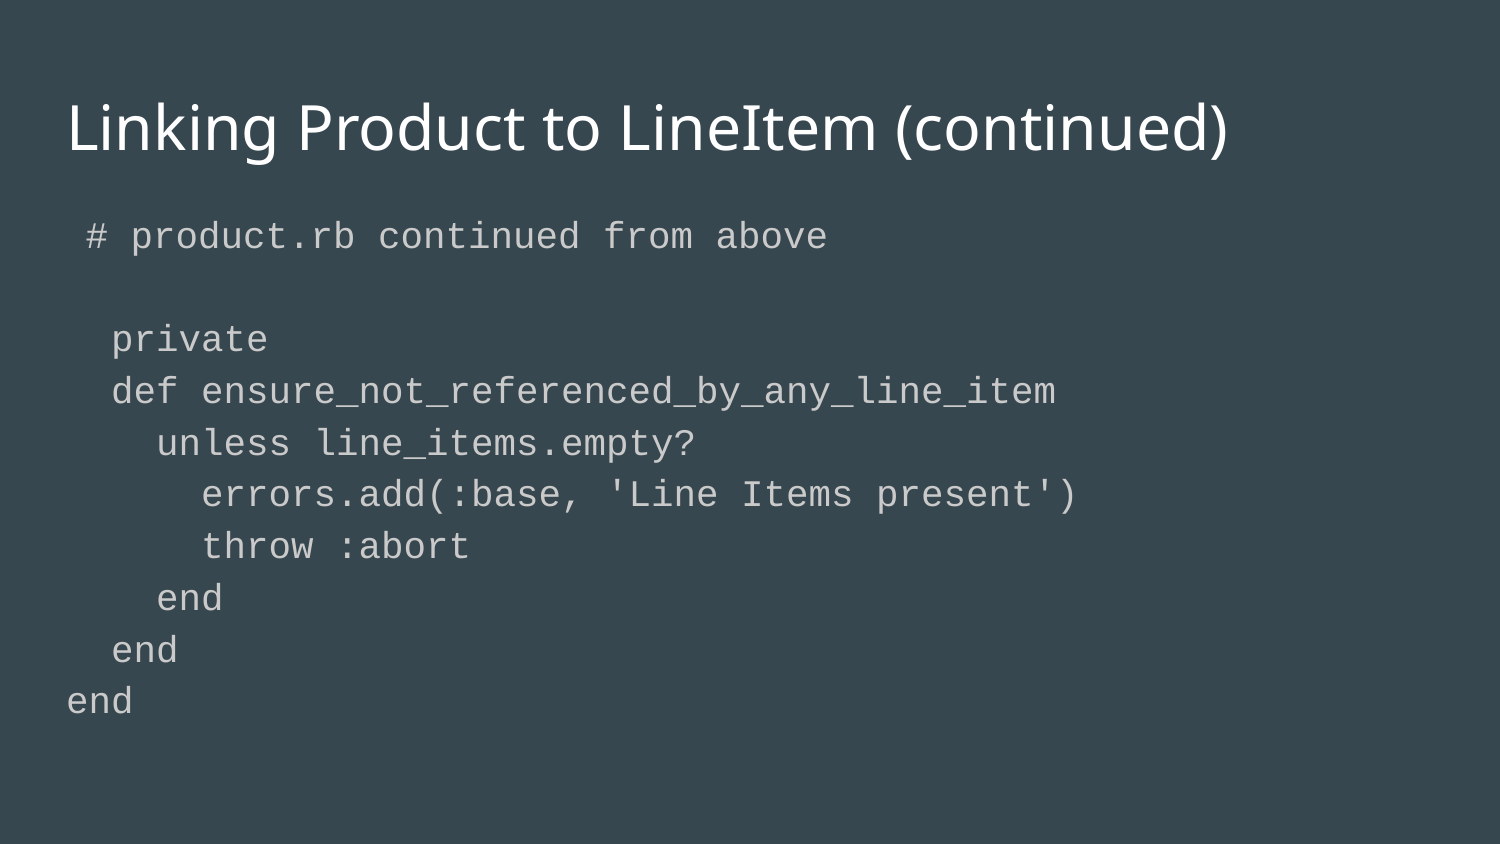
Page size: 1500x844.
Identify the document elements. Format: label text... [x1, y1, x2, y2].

title Linking Product to LineItem (continued) [51, 72, 1449, 167]
list # product.rb continued from above private def ensure_not_referenced_by_any_line_item unless line_items.empty? errors.add(:base, 'Line Items present') throw :abort end end end [51, 189, 1449, 750]
